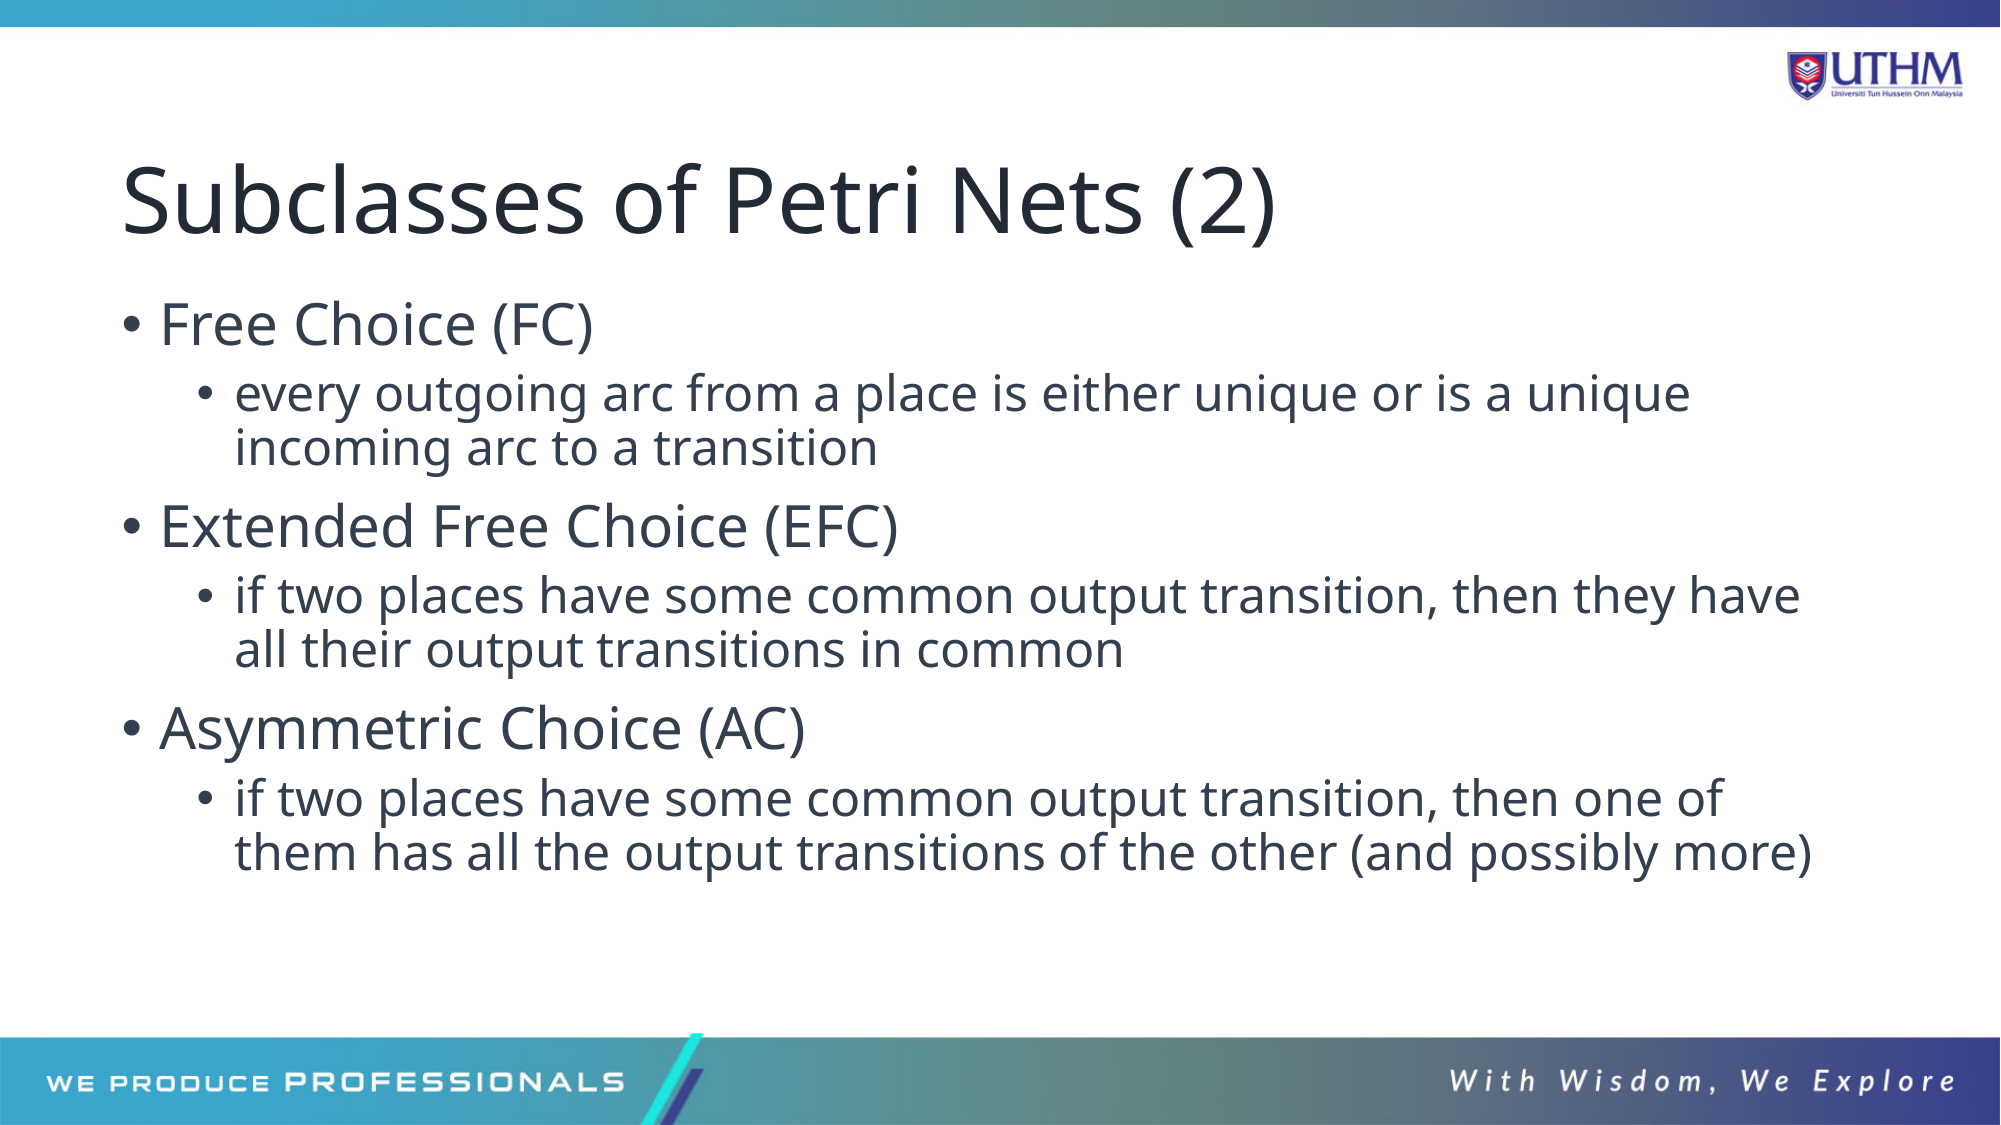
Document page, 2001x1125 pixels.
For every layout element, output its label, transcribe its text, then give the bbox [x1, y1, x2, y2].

list Free Choice (FC) every outgoing arc from a place is either unique or is a unique incoming arc to a transition Extended Free Choice (EFC) if two places have some common output transition, then they have all their output transitions in common Asymmetric Choice (AC) if two places have some common output transition, then one of them has all the output transitions of the other (and possibly more) [106, 287, 1832, 1002]
title Subclasses of Petri Nets (2) [106, 141, 1732, 267]
picture [0, 0, 2000, 1125]
